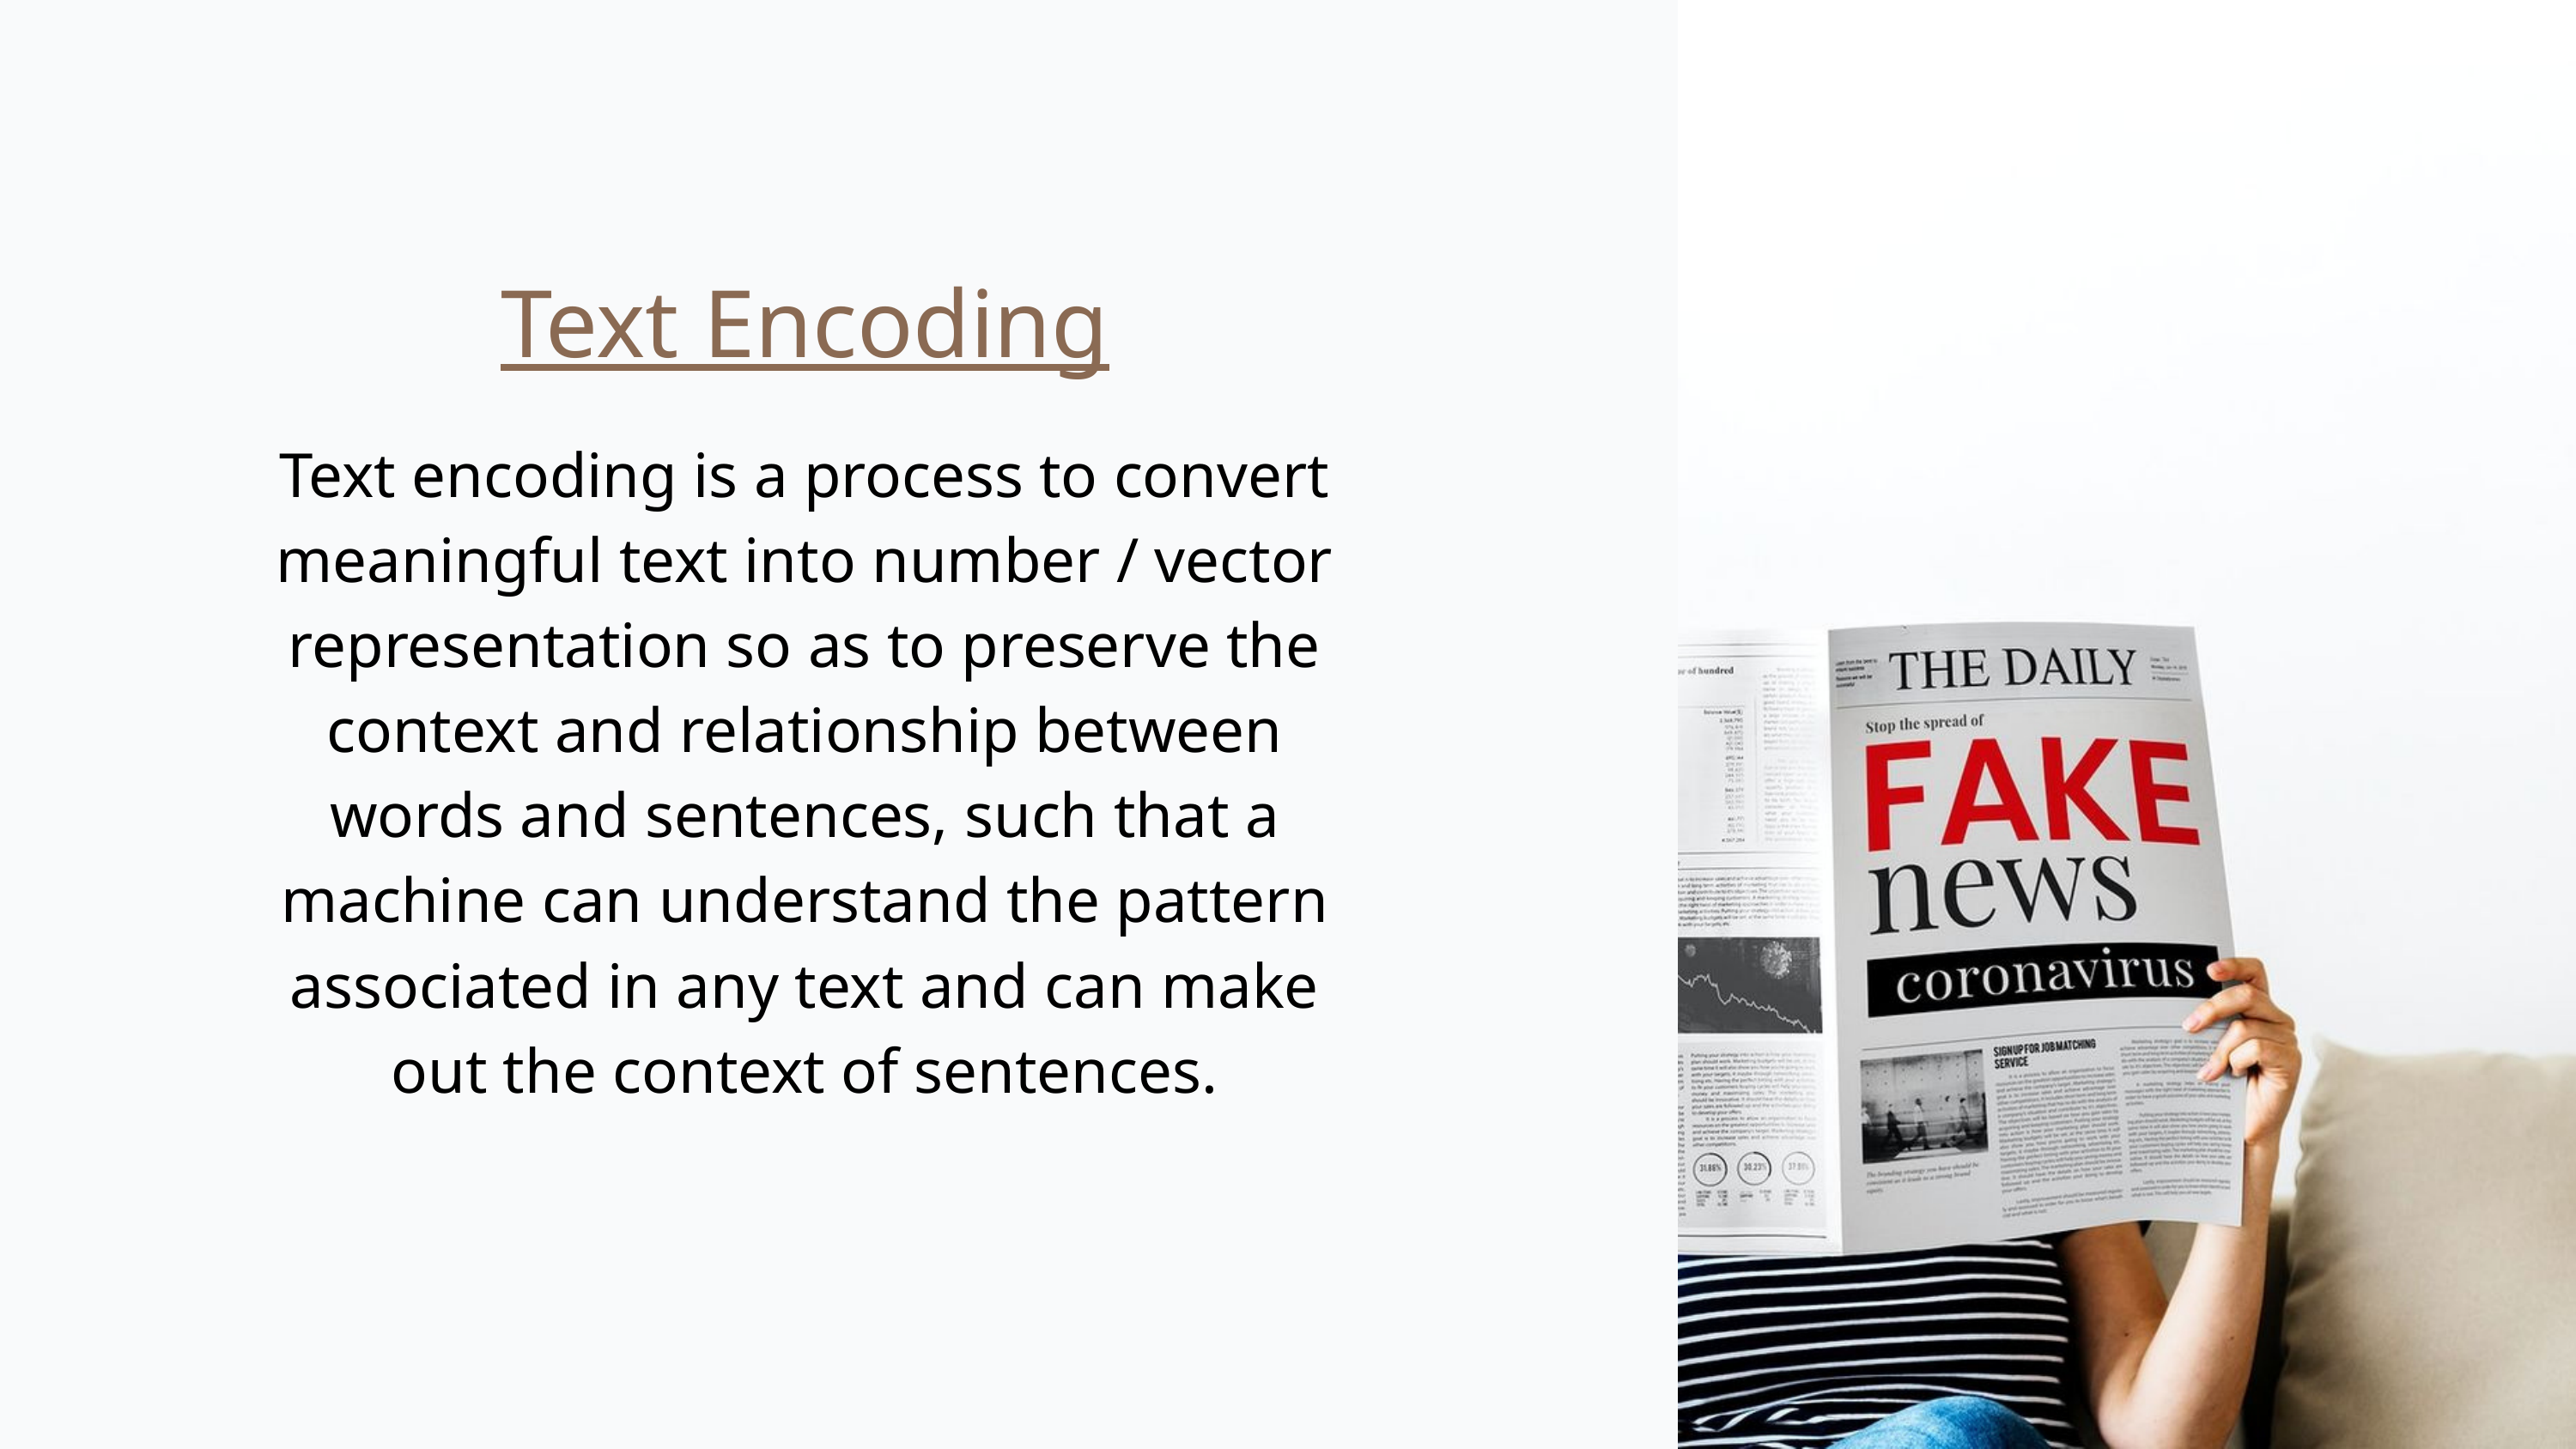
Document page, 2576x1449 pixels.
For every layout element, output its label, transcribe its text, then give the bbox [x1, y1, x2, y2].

text_box Text Encoding [483, 245, 1127, 376]
text_box [1678, 0, 2576, 1449]
text_box Text encoding is a process to convert meaningful text into number / vector representation so as to preserve the context and relationship between words and sentences, such that a machine can understand the pattern associated in any text and can make out the context of sentences. [269, 424, 1341, 1106]
